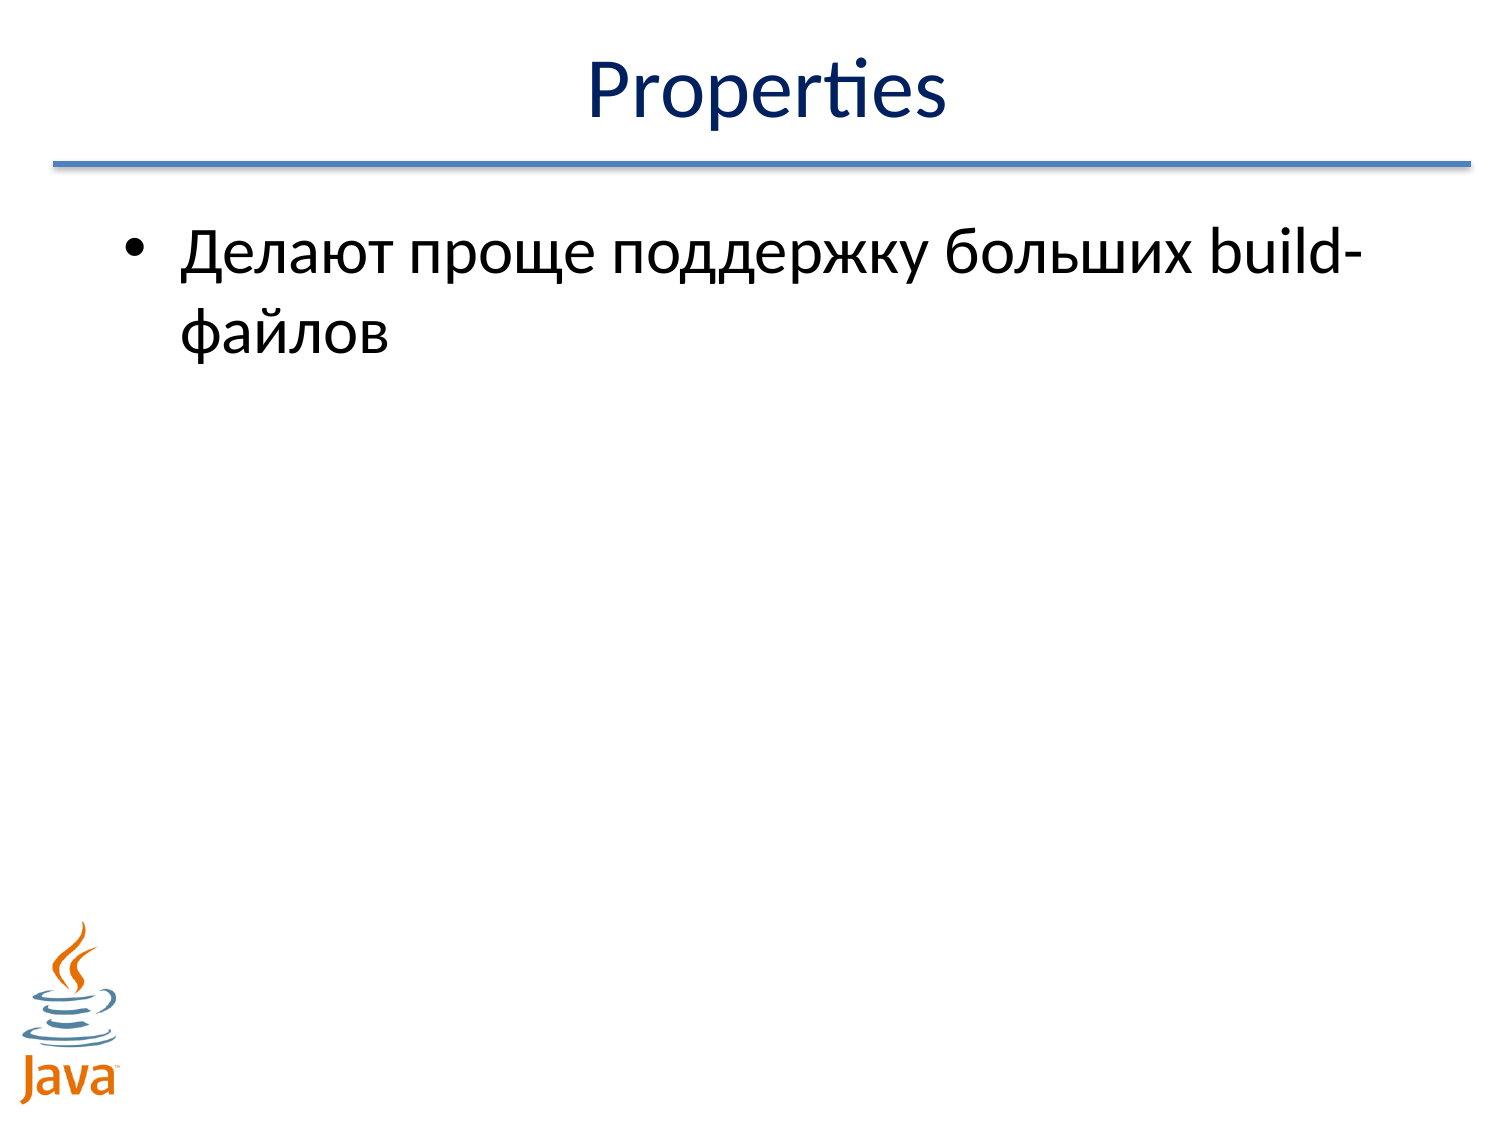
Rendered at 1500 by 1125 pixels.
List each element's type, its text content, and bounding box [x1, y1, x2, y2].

list Делают проще поддержку больших build-файлов [108, 199, 1436, 1032]
title Properties [88, 23, 1447, 143]
picture [17, 919, 120, 1106]
